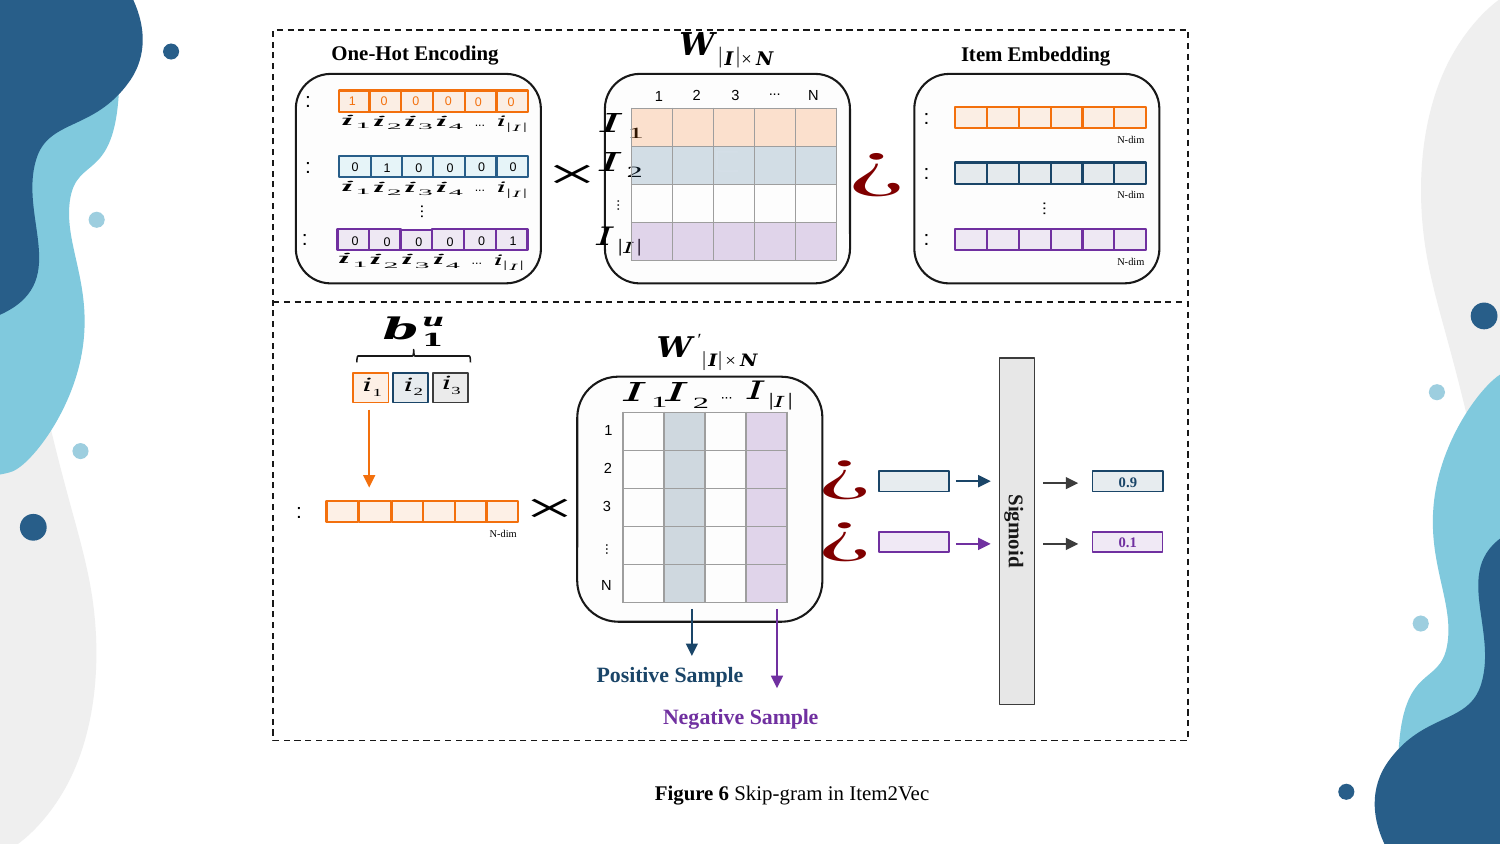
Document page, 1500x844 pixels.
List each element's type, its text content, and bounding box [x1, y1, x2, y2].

text_box Figure 6 Skip-gram in Item2Vec [393, 759, 1192, 812]
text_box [272, 27, 1189, 741]
